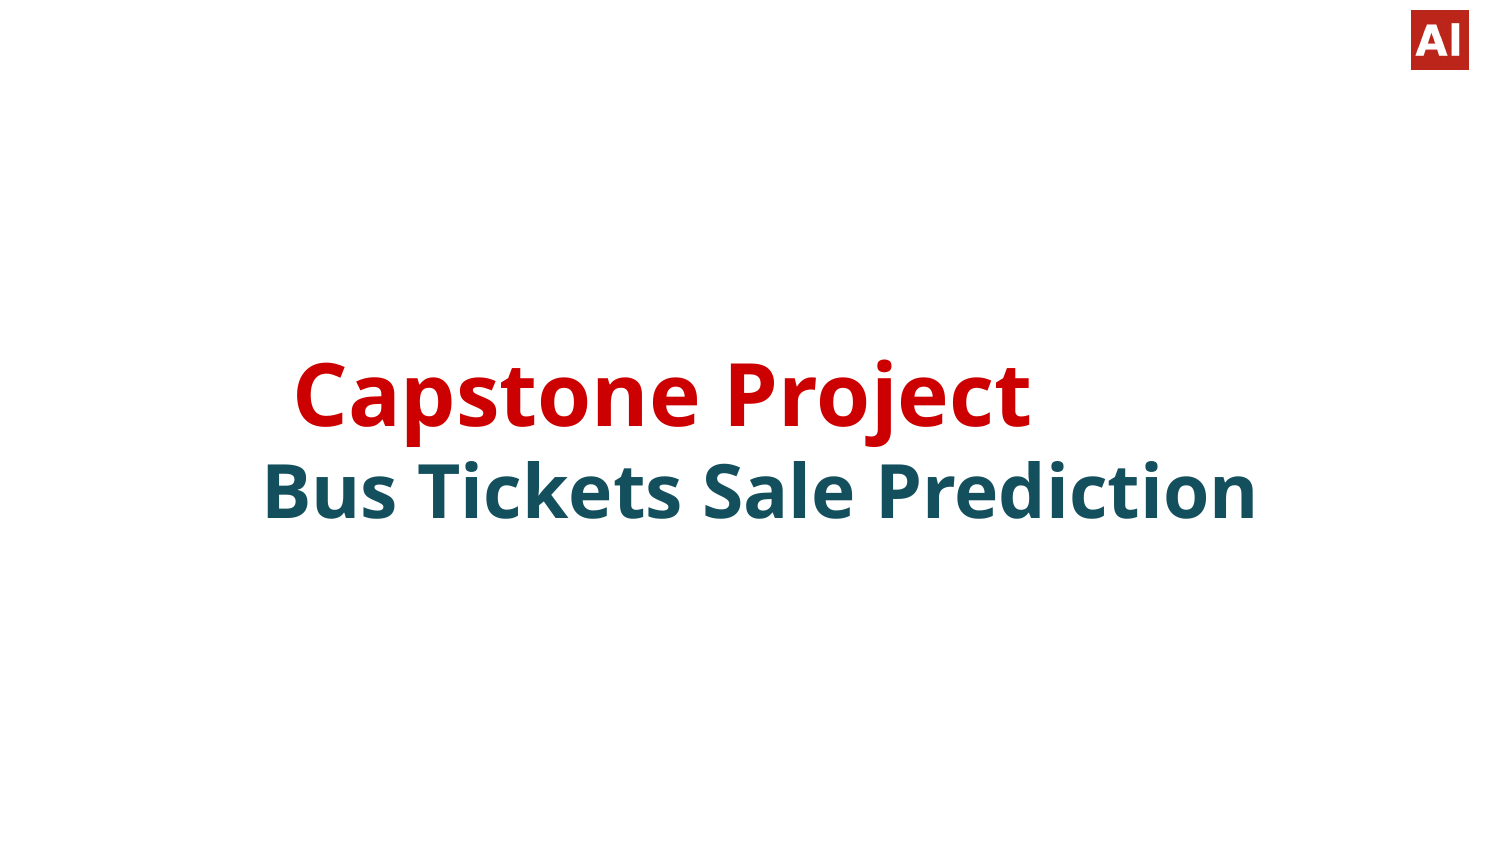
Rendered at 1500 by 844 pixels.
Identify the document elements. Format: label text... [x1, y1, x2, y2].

title Capstone Project Bus Tickets Sale Prediction [52, 182, 1449, 684]
picture [1411, 10, 1469, 70]
